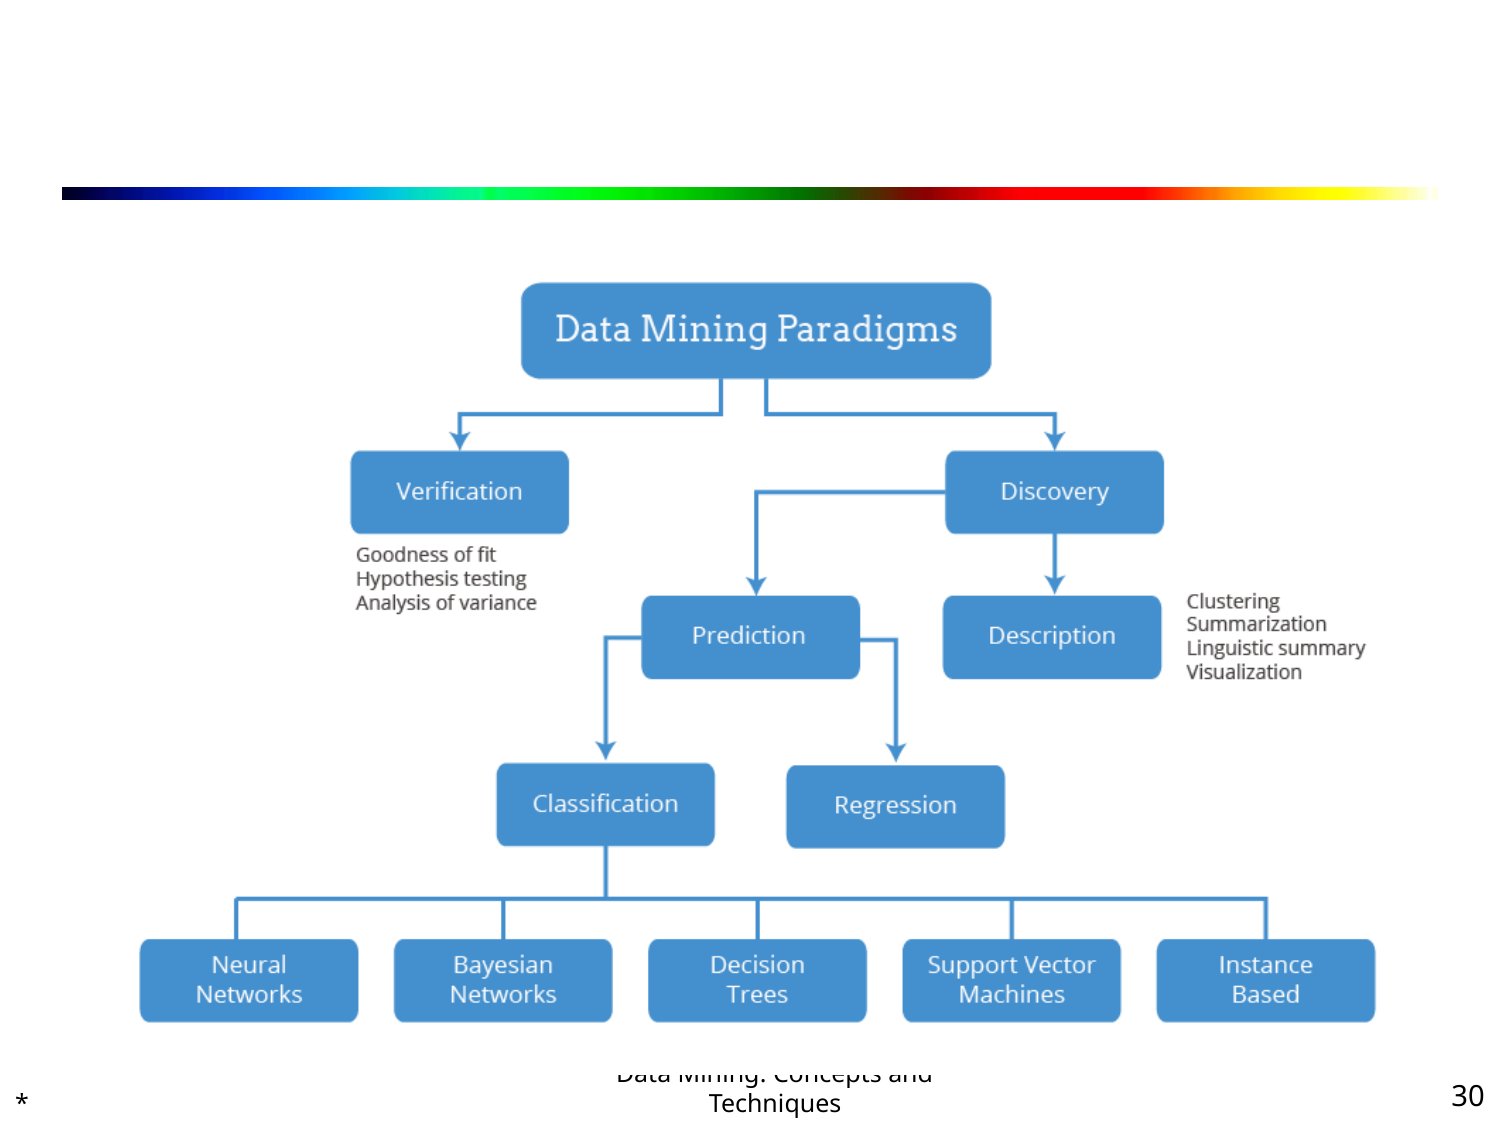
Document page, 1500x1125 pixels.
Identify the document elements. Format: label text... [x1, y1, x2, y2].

text_box ‹#› [1187, 1049, 1500, 1125]
picture [62, 187, 355, 200]
text_box Data Mining: Concepts and Techniques [537, 1085, 1013, 1125]
text_box * [0, 1049, 313, 1125]
picture [382, 187, 1438, 200]
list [99, 237, 1413, 1076]
